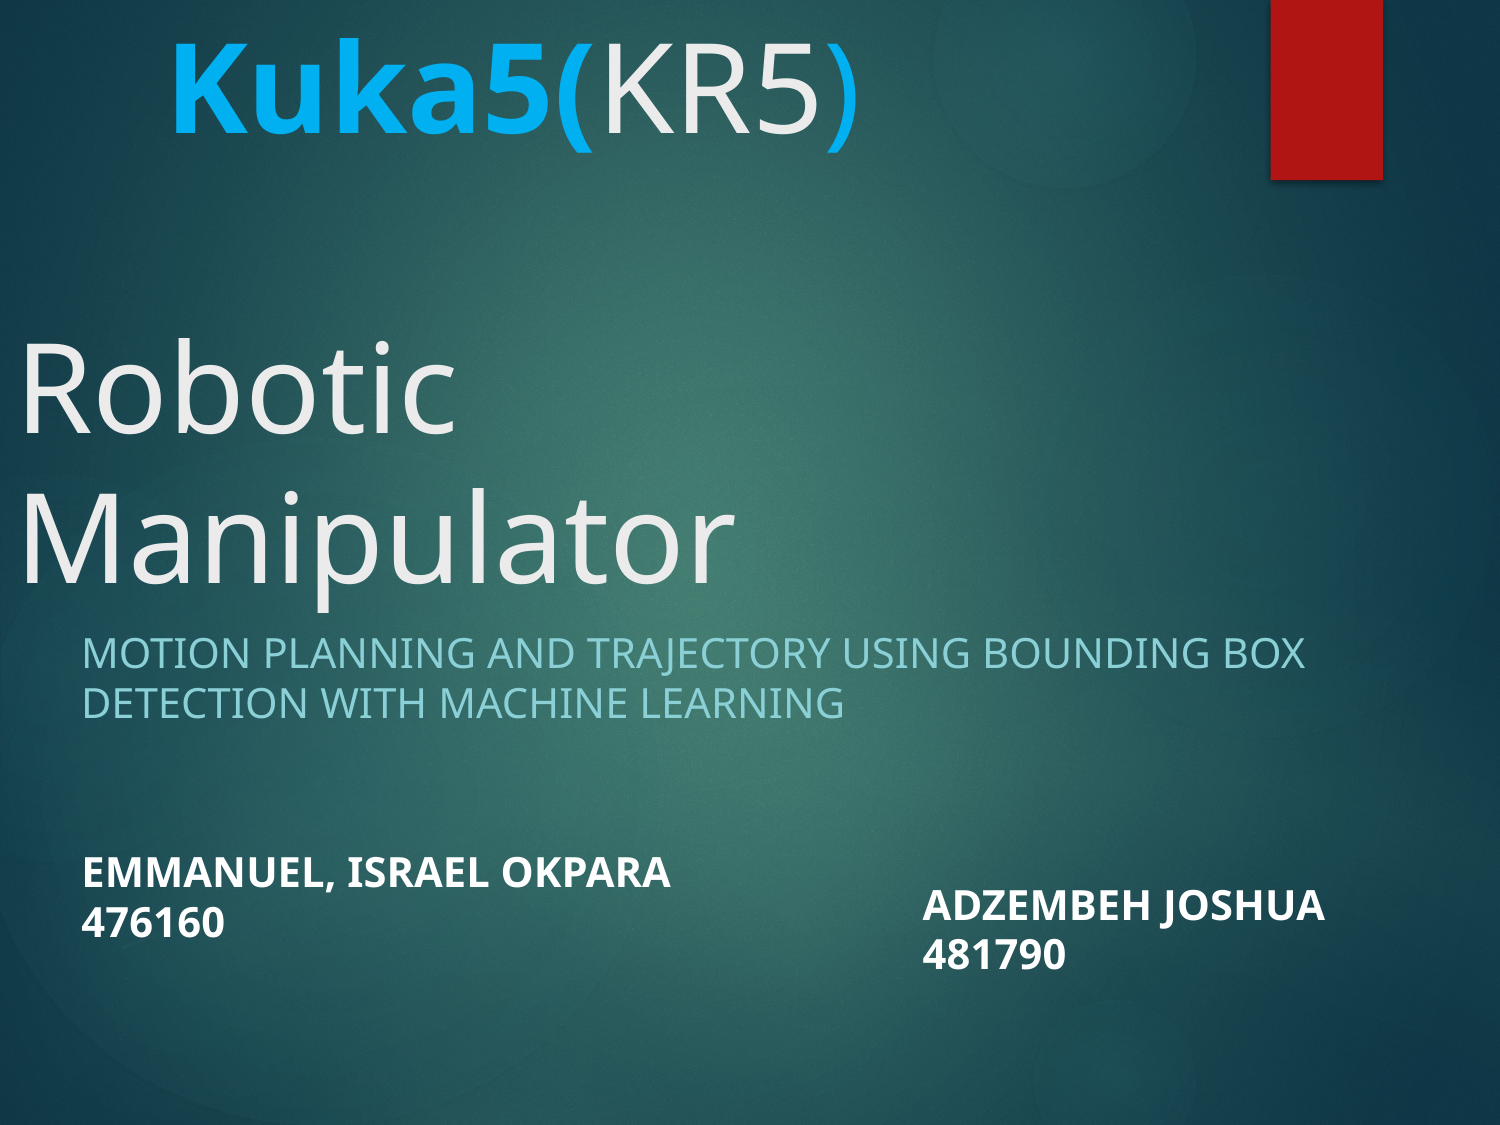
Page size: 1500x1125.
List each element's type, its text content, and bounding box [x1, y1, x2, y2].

title Vision Guided Kuka5(KR5) Robotic Manipulator [0, 17, 896, 617]
text_box EMMANUEL, ISRAEL OKPARA 476160 [66, 838, 697, 954]
text_box ADZEMBEH JOSHUA 481790 [908, 870, 1429, 986]
subtitle Motion Planning and Trajectory Using Bounding Box Detection with machine learning [66, 618, 1500, 761]
